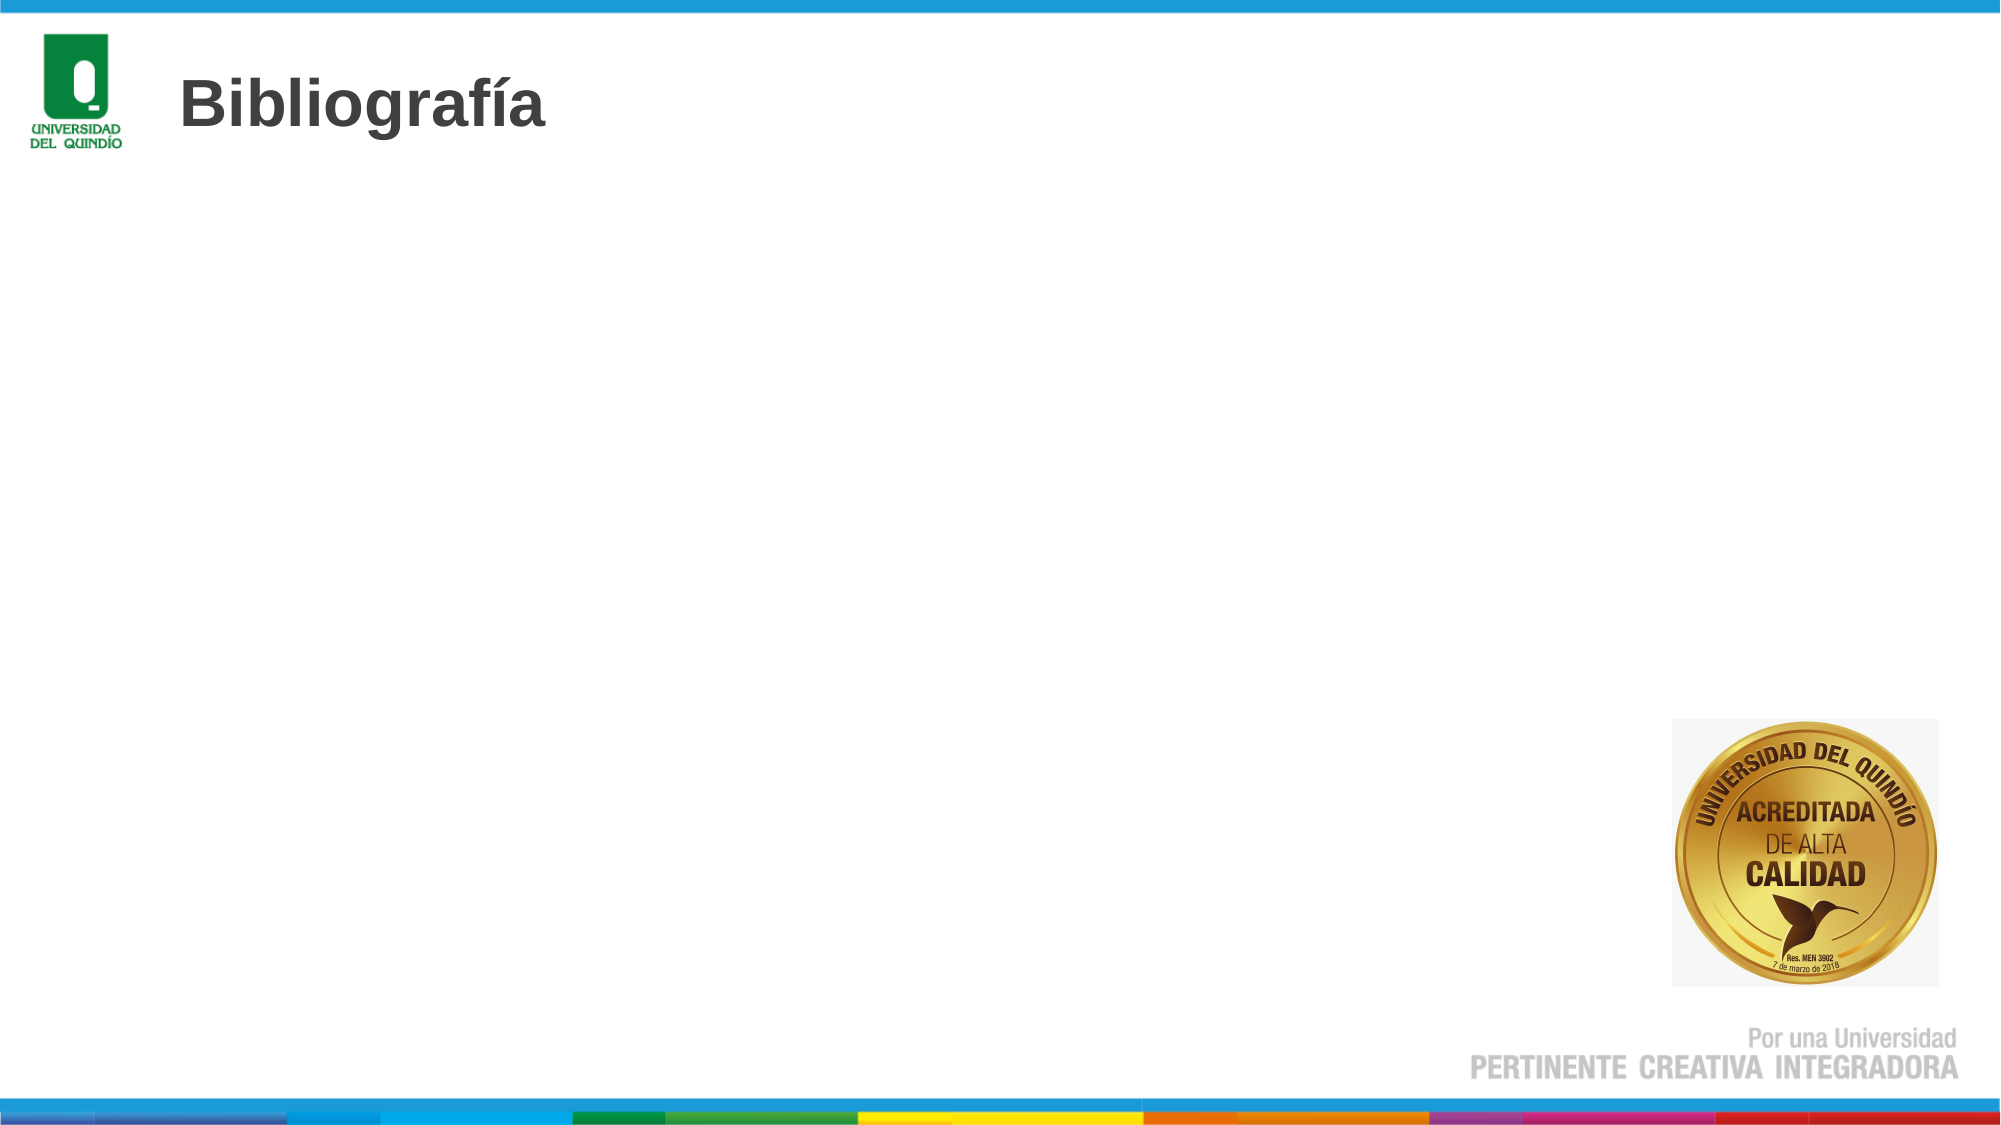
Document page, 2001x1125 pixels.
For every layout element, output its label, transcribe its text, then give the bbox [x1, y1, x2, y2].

picture [0, 0, 2001, 1125]
text_box Bibliografía [164, 52, 562, 147]
